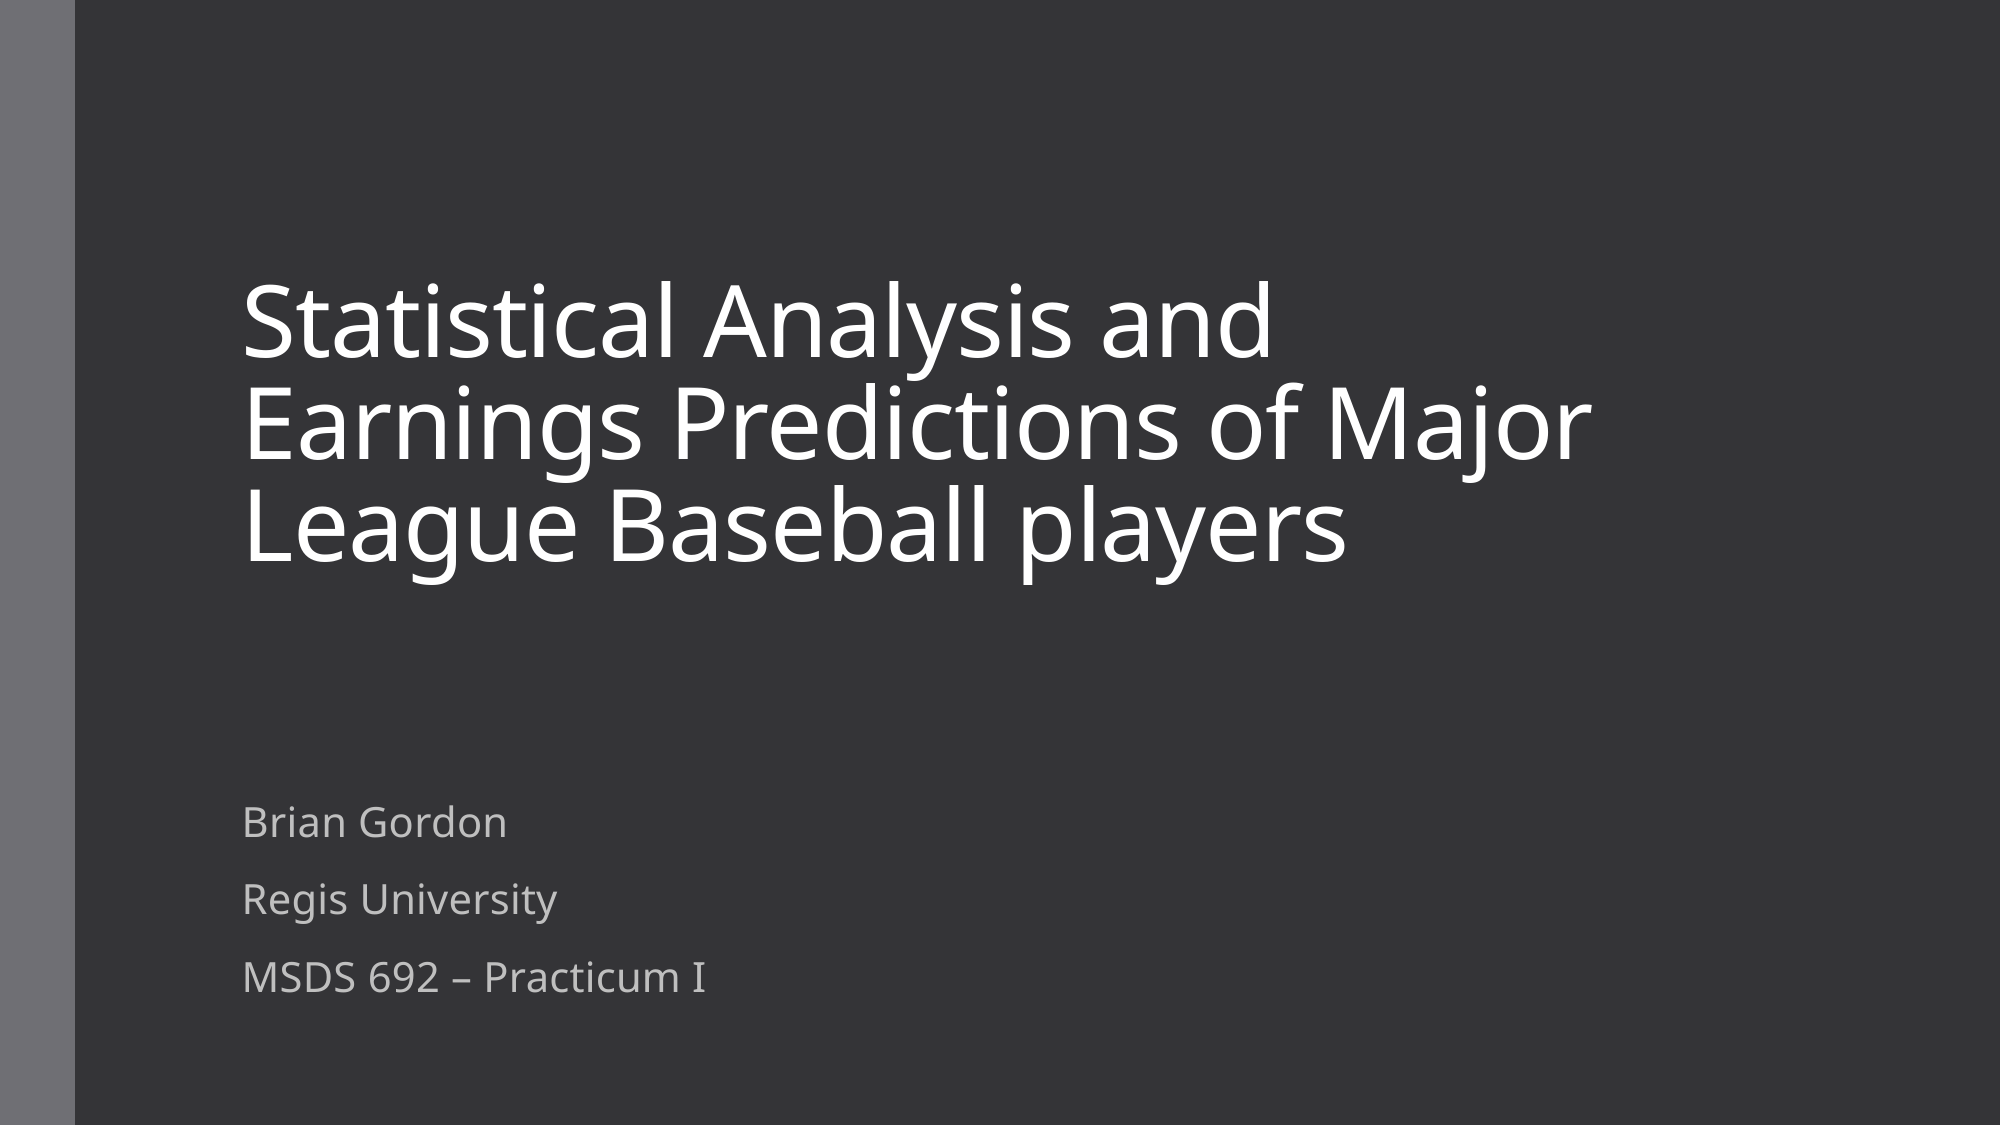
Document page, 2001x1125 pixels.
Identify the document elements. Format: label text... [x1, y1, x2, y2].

subtitle Brian Gordon Regis University MSDS 692 – Practicum I [226, 791, 1727, 1010]
title Statistical Analysis and Earnings Predictions of Major League Baseball players [226, 43, 1675, 590]
